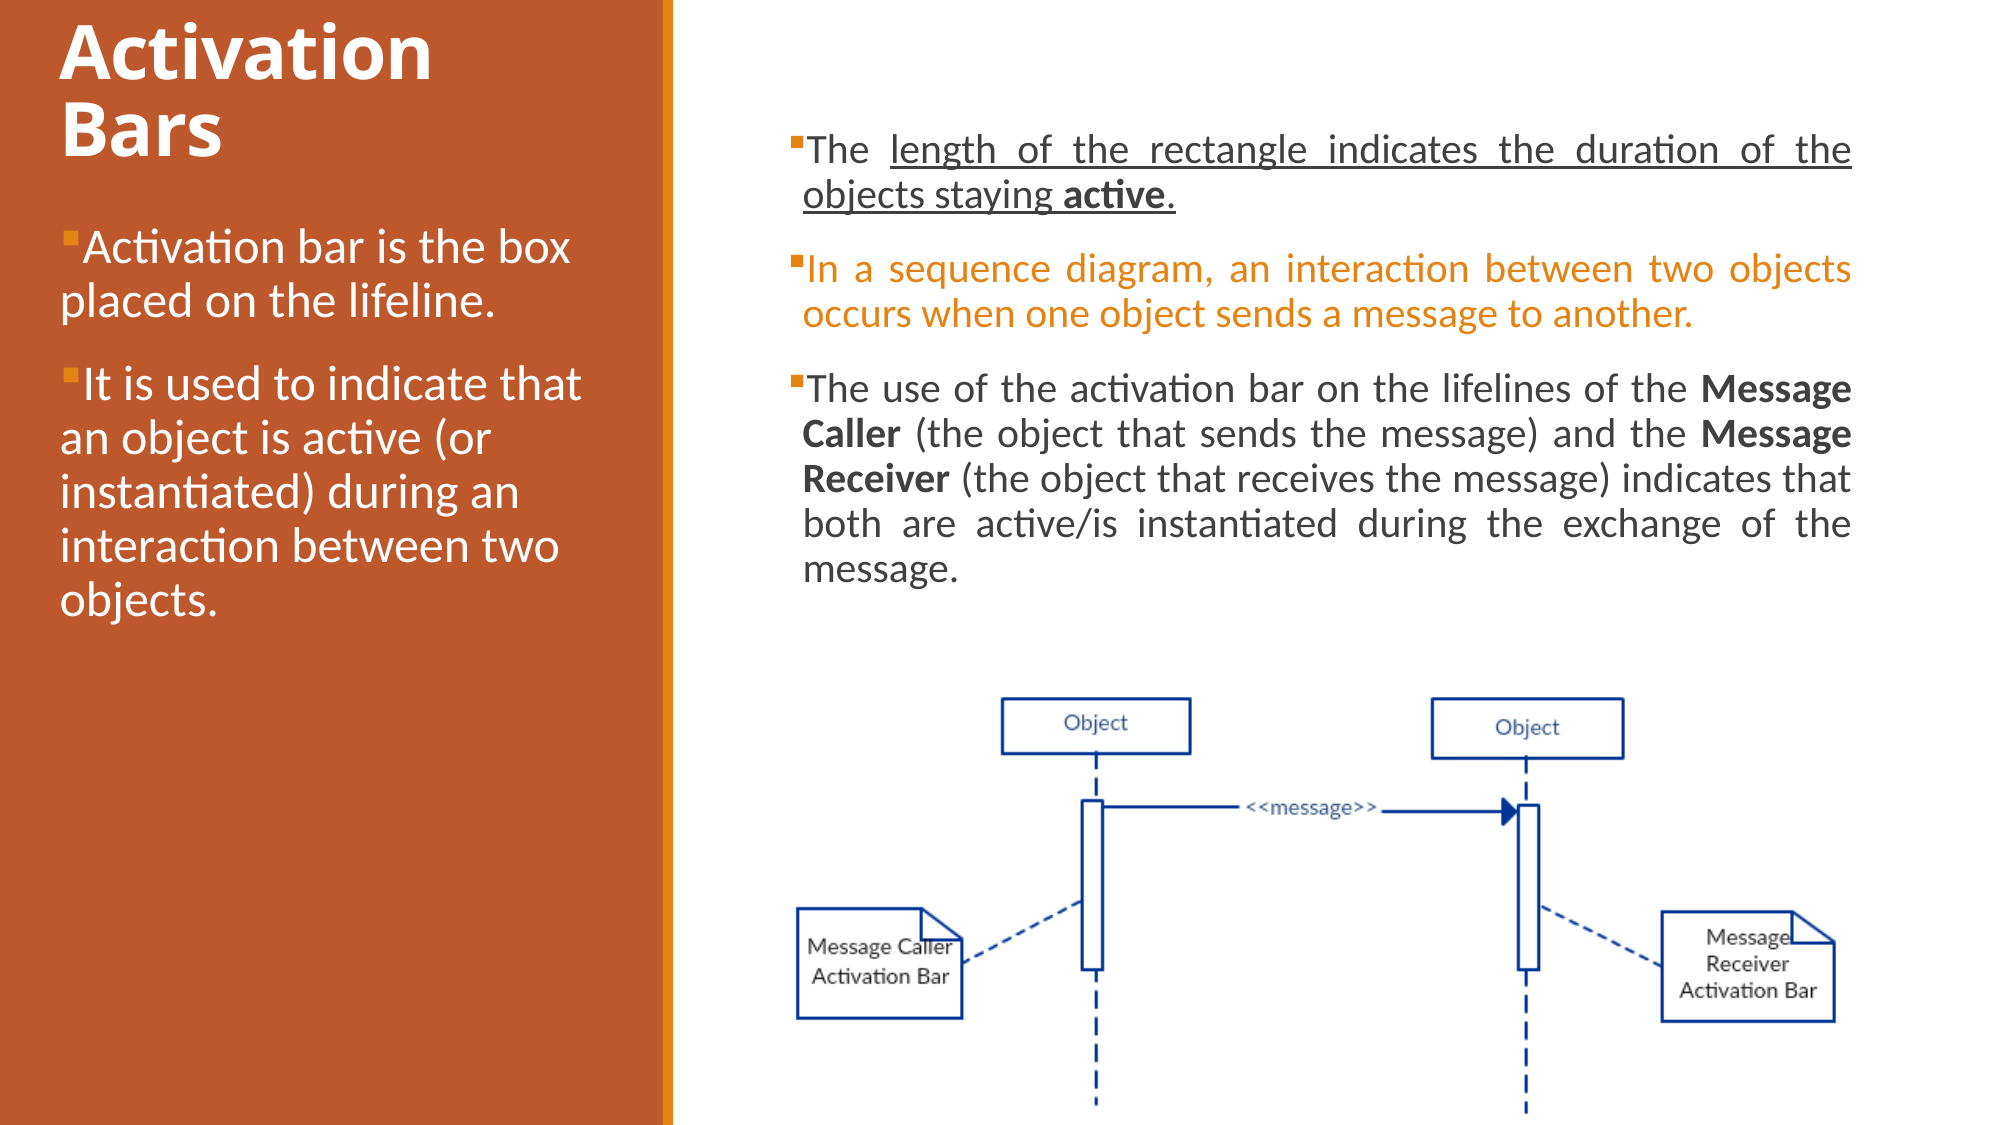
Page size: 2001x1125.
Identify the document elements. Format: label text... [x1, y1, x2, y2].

title Activation Bars [44, 60, 570, 180]
picture [786, 687, 1848, 1125]
list The length of the rectangle indicates the duration of the objects staying active. In a sequence diagram, an interaction between two objects occurs when one object sends a message to another. The use of the activation bar on the lifelines of the Message Caller (the object that sends the message) and the Message Receiver (the object that receives the message) indicates that both are active/is instantiated during the exchange of the message. [787, 120, 1853, 687]
list Activation bar is the box placed on the lifeline. It is used to indicate that an object is active (or instantiated) during an interaction between two objects. [44, 212, 600, 767]
